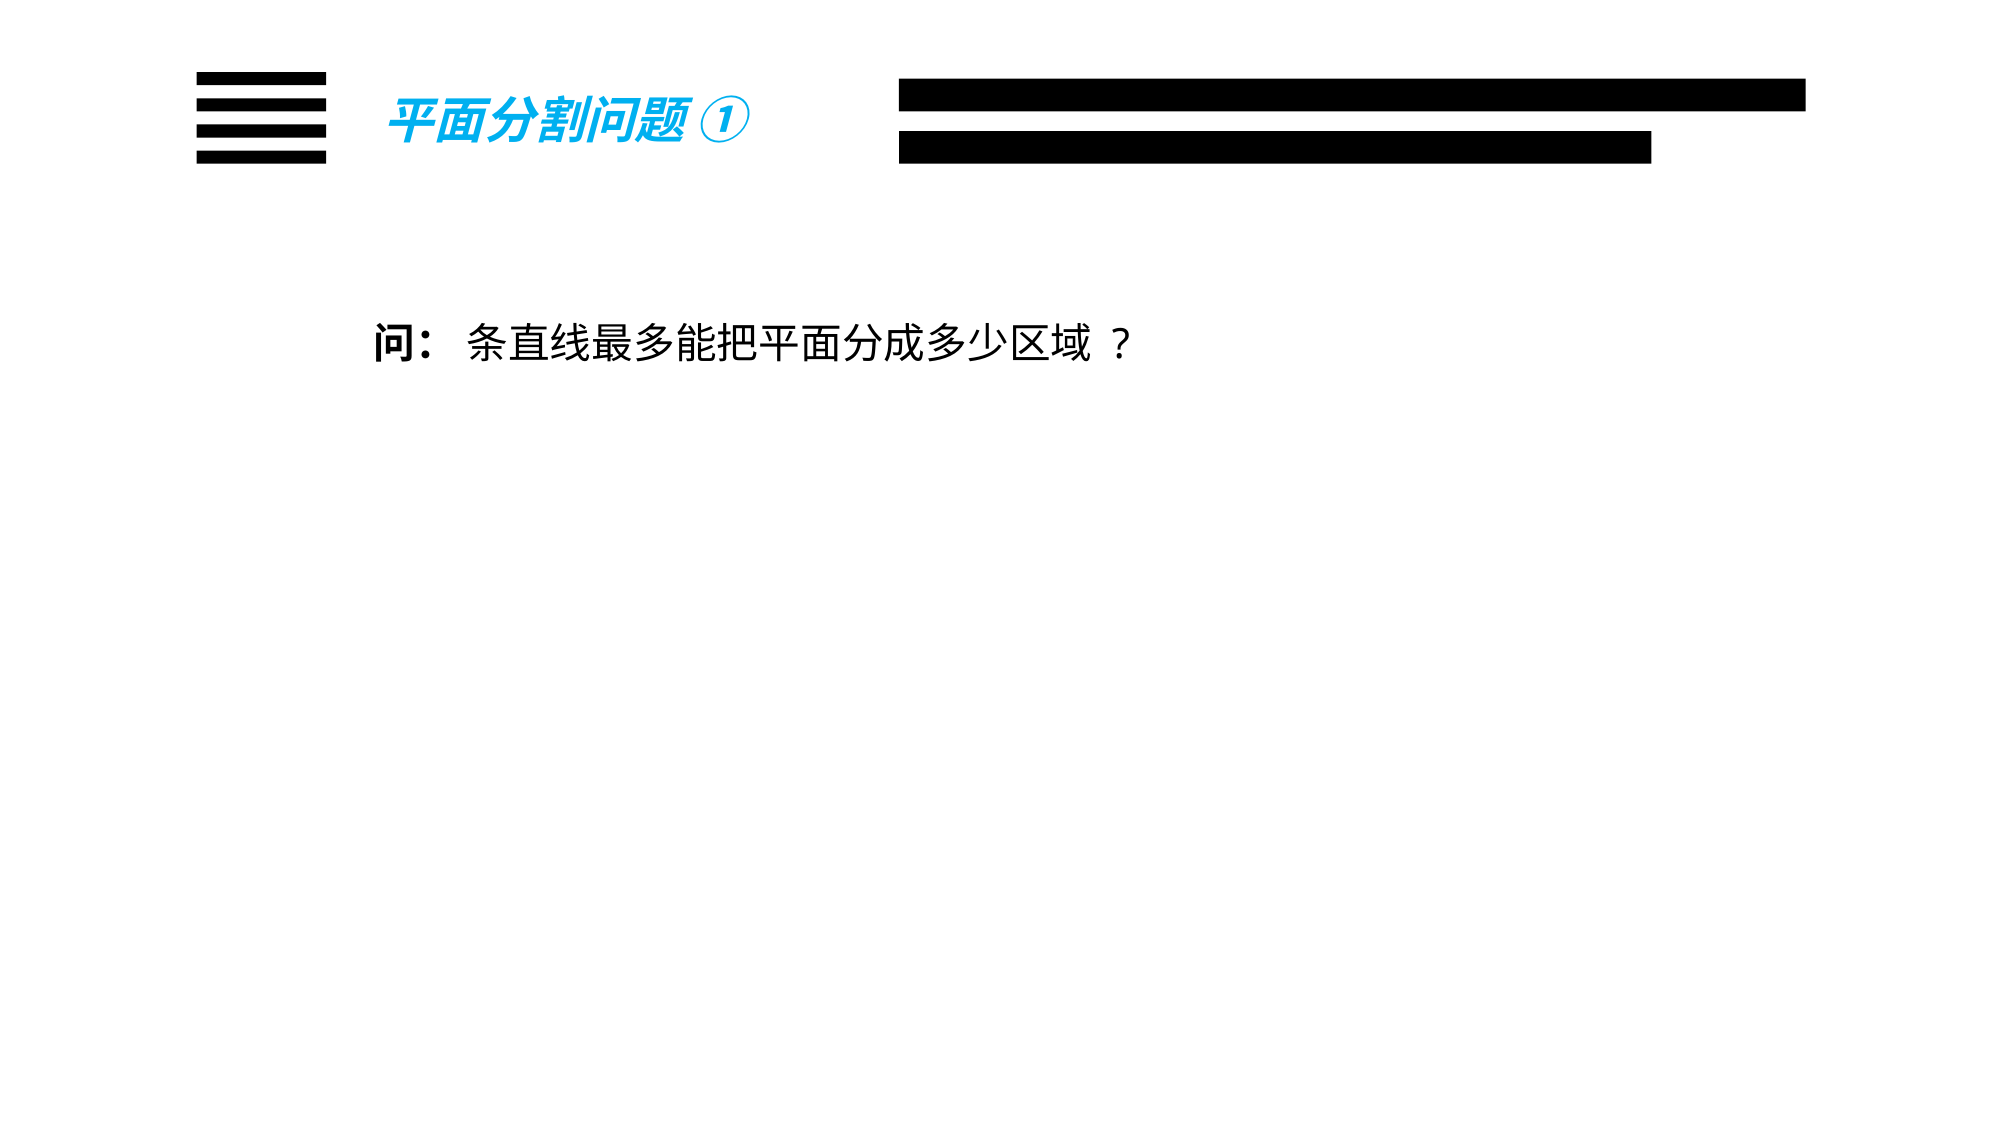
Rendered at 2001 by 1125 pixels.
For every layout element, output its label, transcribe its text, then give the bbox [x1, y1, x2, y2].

text_box [898, 78, 1807, 112]
text_box 平面分割问题 ① [369, 81, 857, 157]
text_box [196, 72, 327, 164]
text_box [898, 130, 1652, 165]
